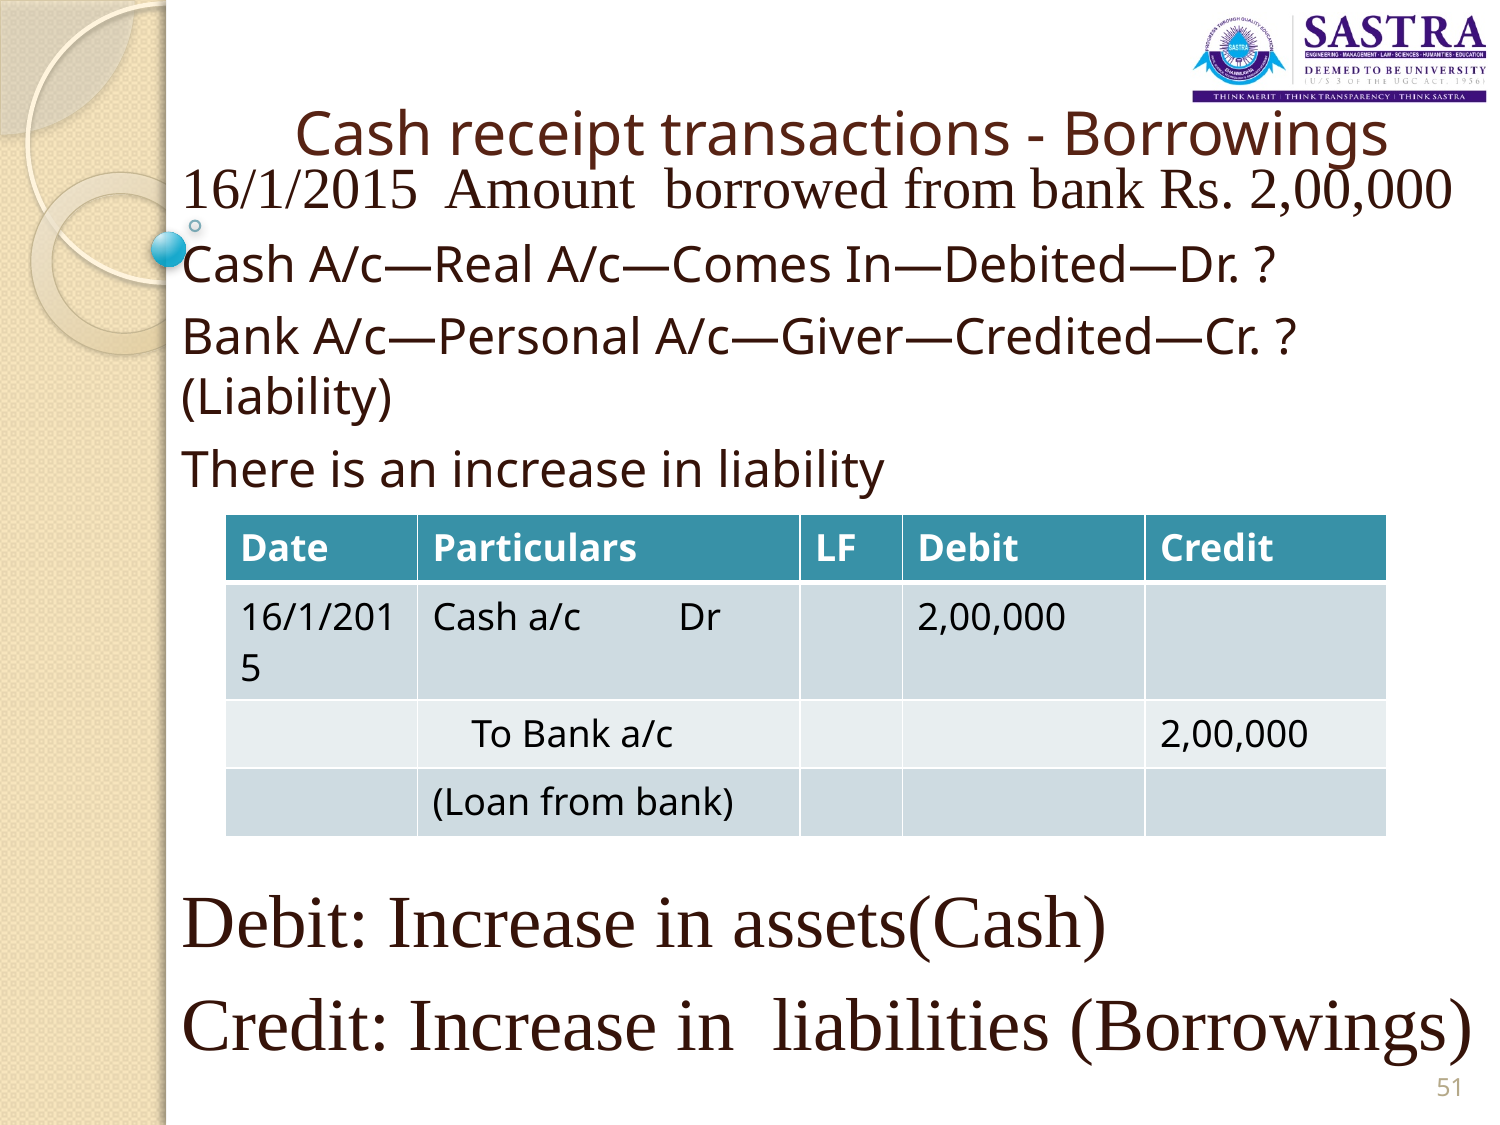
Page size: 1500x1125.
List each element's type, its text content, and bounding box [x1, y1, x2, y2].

table_cell [226, 769, 417, 836]
picture [1189, 11, 1489, 104]
table_cell [1146, 585, 1386, 699]
table_cell [1146, 769, 1386, 836]
table_cell [903, 769, 1144, 836]
table_header Particulars [418, 515, 799, 580]
table_cell [903, 701, 1144, 767]
table_header Credit [1146, 515, 1386, 580]
table_header LF [801, 515, 902, 580]
title Cash receipt transactions - Borrowings [234, 59, 1450, 149]
table_cell 2,00,000 [1146, 701, 1386, 767]
slide_number 51 [1413, 1034, 1488, 1113]
table_cell [801, 585, 902, 699]
table_cell 16/1/2015 [226, 585, 417, 699]
table_cell Cash a/c Dr [418, 585, 799, 699]
table_cell To Bank a/c [418, 701, 799, 767]
table_header Date [226, 515, 417, 580]
table_cell [801, 701, 902, 767]
subtitle 16/1/2015 Amount borrowed from bank Rs. 2,00,000 Cash A/c—Real A/c—Comes In—Debited—Dr. ? Bank A/c—Personal A/c—Giver—Credited—Cr. ?(Liability) There is an increase in liability Debit: Increase in assets(Cash) Credit: Increase in liabilities (Borrowings) [162, 149, 1500, 1125]
table_header Debit [903, 515, 1144, 580]
table_cell [801, 769, 902, 836]
table_cell (Loan from bank) [418, 769, 799, 836]
table_cell [226, 701, 417, 767]
table_cell 2,00,000 [903, 585, 1144, 699]
